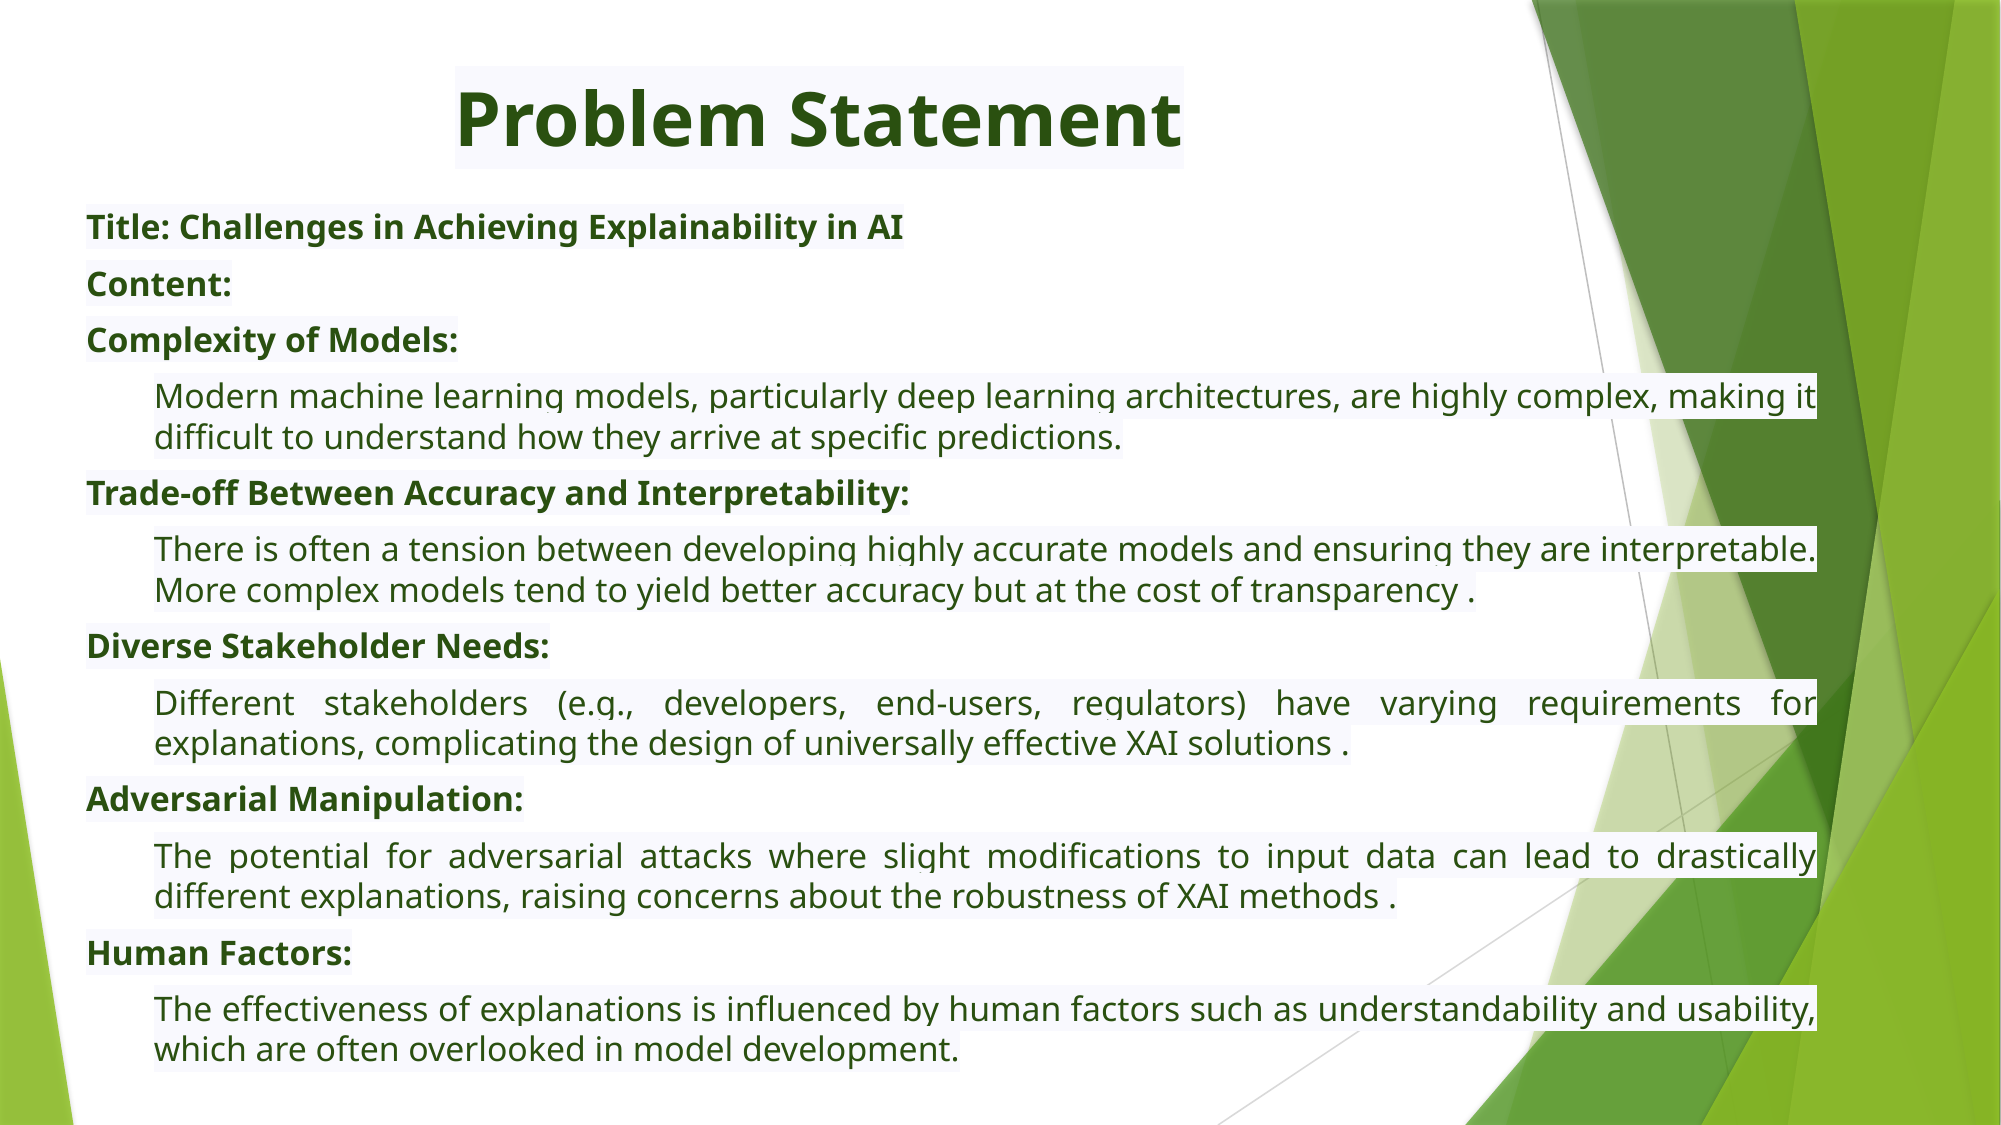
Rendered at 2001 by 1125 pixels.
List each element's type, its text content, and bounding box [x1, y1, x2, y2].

list Title: Challenges in Achieving Explainability in AI Content: Complexity of Models: Modern machine learning models, particularly deep learning architectures, are highly complex, making it difficult to understand how they arrive at specific predictions. Trade-off Between Accuracy and Interpretability: There is often a tension between developing highly accurate models and ensuring they are interpretable. More complex models tend to yield better accuracy but at the cost of transparency . Diverse Stakeholder Needs: Different stakeholders (e.g., developers, end-users, regulators) have varying requirements for explanations, complicating the design of universally effective XAI solutions . Adversarial Manipulation: The potential for adversarial attacks where slight modifications to input data can lead to drastically different explanations, raising concerns about the robustness of XAI methods . Human Factors: The effectiveness of explanations is influenced by human factors such as understandability and usability, which are often overlooked in model development. [71, 198, 1833, 1084]
title Problem Statement [114, 64, 1525, 183]
